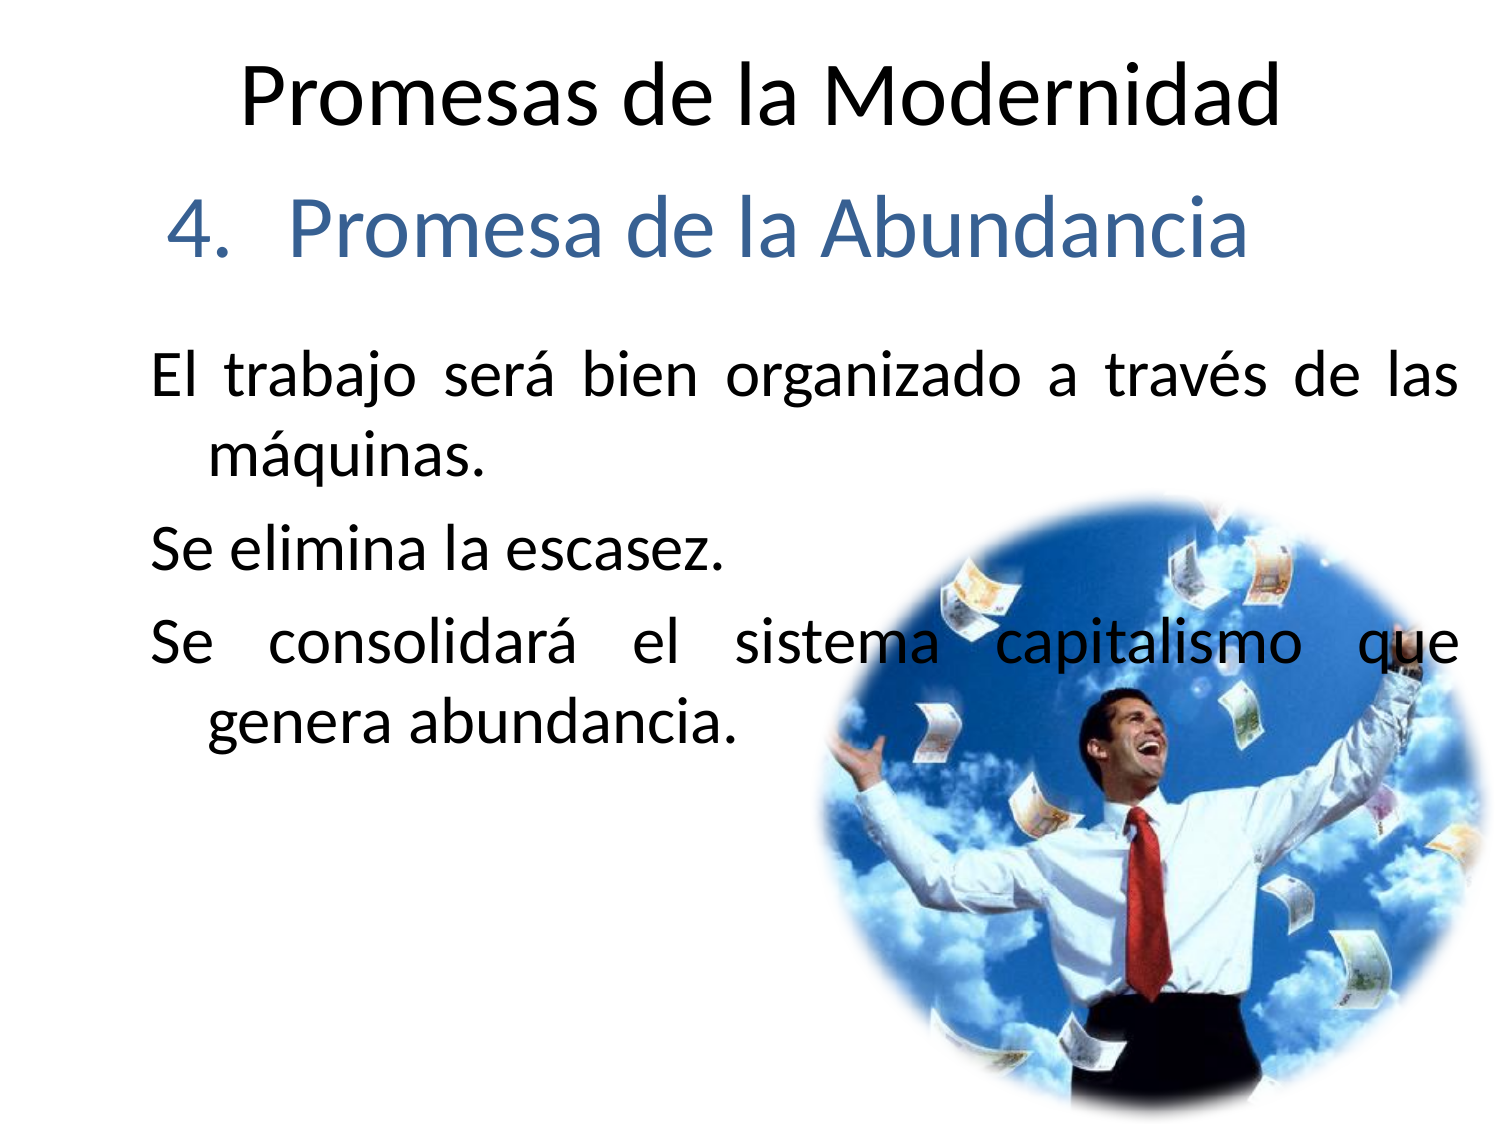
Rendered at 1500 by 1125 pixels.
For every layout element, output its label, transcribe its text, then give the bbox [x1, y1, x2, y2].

picture [808, 487, 1495, 1125]
list Promesa de la Abundancia El trabajo será bien organizado a través de las máquinas. Se elimina la escasez. Se consolidará el sistema capitalismo que genera abundancia. [135, 160, 1477, 1090]
title Promesas de la Modernidad [147, 0, 1378, 160]
